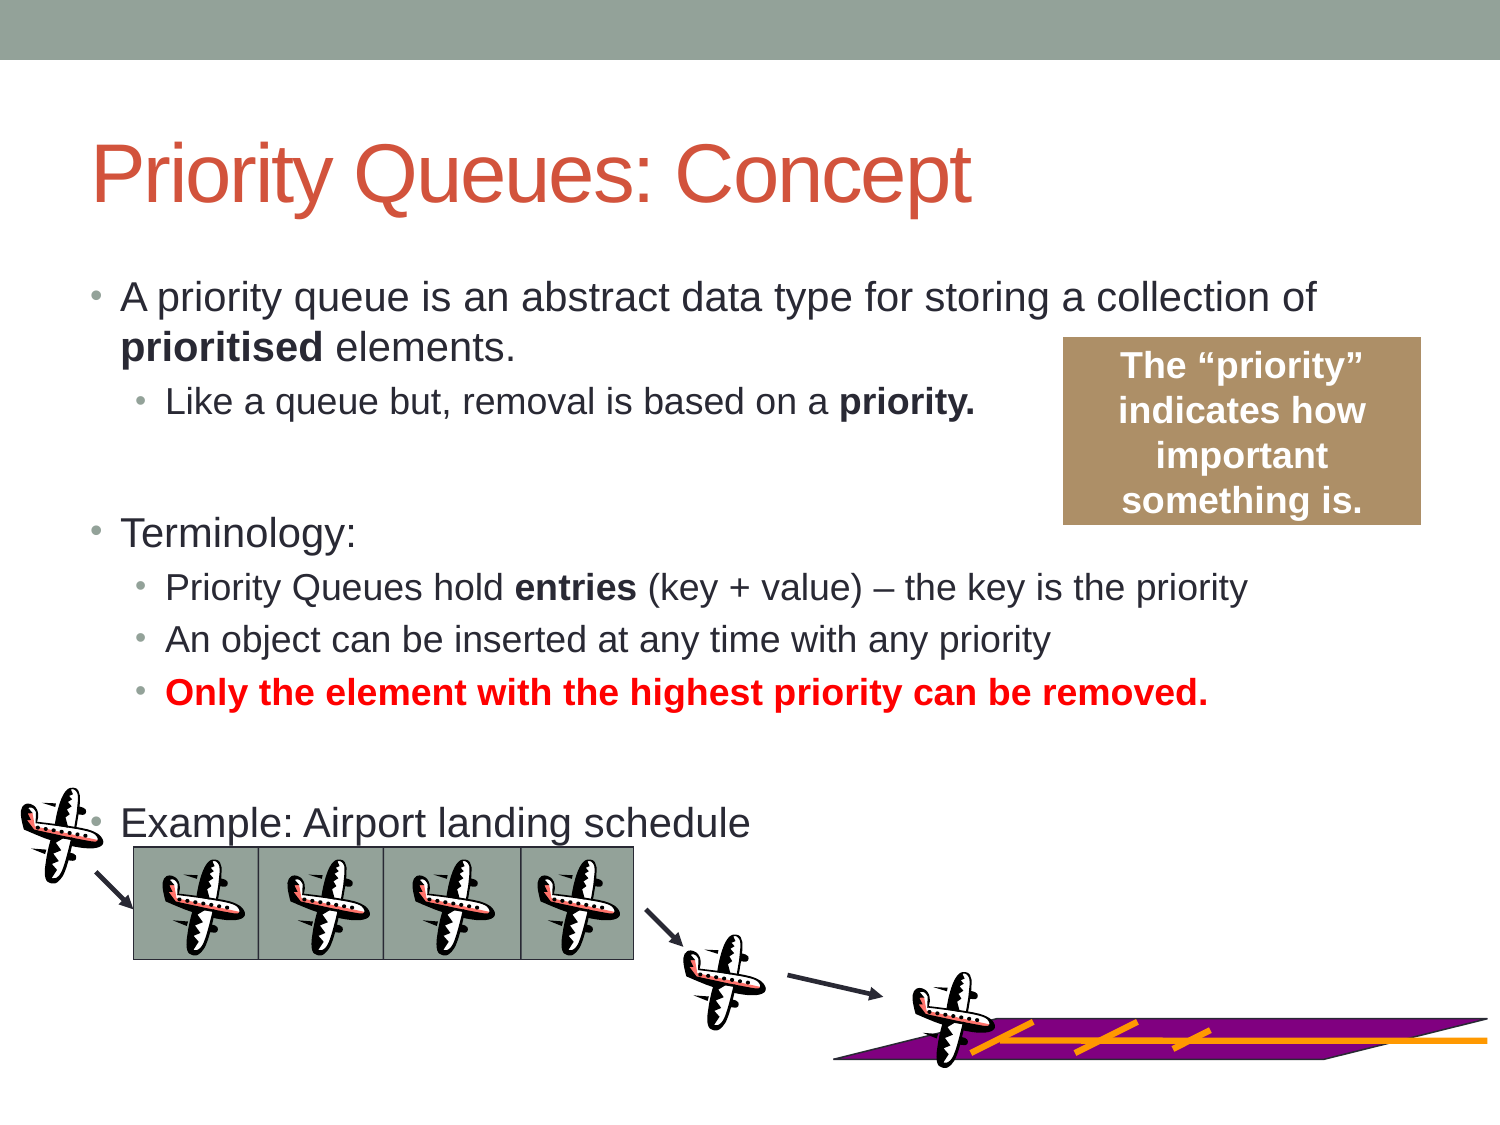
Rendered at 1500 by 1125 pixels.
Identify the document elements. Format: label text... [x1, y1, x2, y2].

text_box The “priority” indicates how important something is. [1056, 330, 1429, 532]
text_box [384, 846, 520, 960]
text_box [133, 846, 258, 960]
picture [683, 934, 767, 1032]
picture [412, 859, 497, 957]
text_box [259, 846, 383, 960]
picture [537, 859, 622, 957]
picture [287, 859, 372, 957]
title Priority Queues: Concept [75, 87, 1425, 250]
picture [20, 787, 105, 885]
text_box [787, 974, 884, 1001]
text_box [833, 1040, 909, 1060]
text_box [1003, 1041, 1398, 1060]
text_box [645, 909, 681, 946]
picture [912, 971, 997, 1069]
picture [162, 859, 247, 957]
text_box [112, 888, 134, 910]
text_box [521, 846, 634, 960]
text_box [1003, 1018, 1488, 1040]
list A priority queue is an abstract data type for storing a collection of prioritised elements. Like a queue but, removal is based on a priority. Terminology: Priority Queues hold entries (key + value) – the key is the priority An object can be inserted at any time with any priority Only the element with the highest priority can be removed. Example: Airport landing schedule [75, 262, 1425, 1063]
